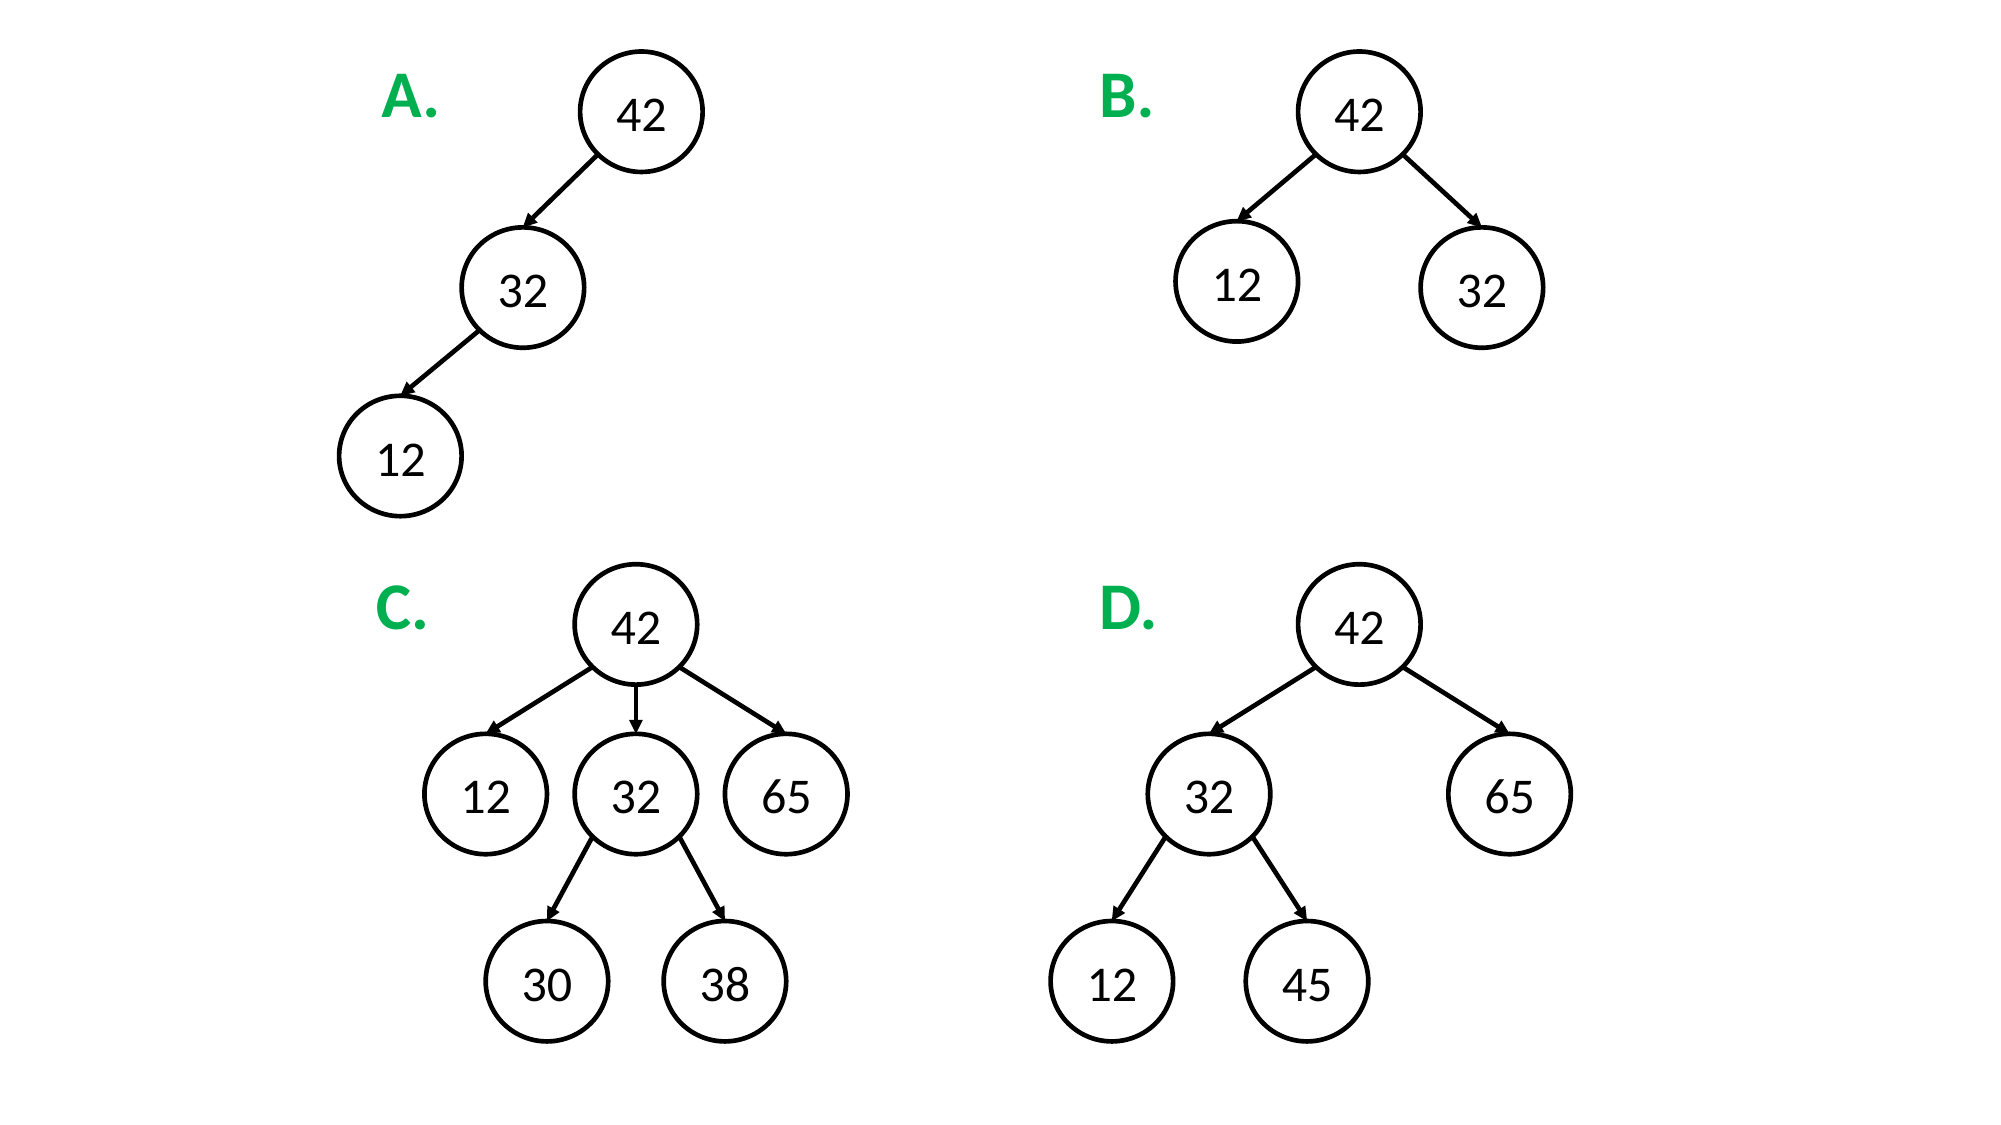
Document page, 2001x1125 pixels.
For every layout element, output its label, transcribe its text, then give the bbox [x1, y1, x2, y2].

text_box 32 [1146, 732, 1272, 856]
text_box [400, 330, 480, 396]
text_box 38 [662, 919, 788, 1043]
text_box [1236, 154, 1316, 222]
text_box C. [361, 555, 457, 651]
text_box B. [1084, 43, 1180, 138]
text_box 12 [338, 394, 463, 518]
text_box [679, 666, 787, 734]
text_box 65 [1447, 732, 1572, 856]
text_box 42 [579, 50, 704, 174]
text_box A. [366, 43, 462, 138]
text_box 12 [423, 732, 549, 856]
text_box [1252, 836, 1307, 921]
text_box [522, 154, 598, 228]
text_box 12 [1174, 220, 1300, 343]
text_box 42 [1297, 50, 1422, 174]
text_box 30 [484, 920, 610, 1043]
text_box 45 [1244, 919, 1370, 1043]
text_box 65 [723, 732, 849, 856]
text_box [1111, 836, 1166, 921]
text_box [1209, 666, 1317, 734]
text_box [546, 836, 593, 921]
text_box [679, 836, 725, 921]
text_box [485, 666, 593, 734]
text_box 32 [573, 732, 699, 856]
text_box 42 [1297, 563, 1422, 686]
text_box 32 [1419, 226, 1545, 349]
text_box 42 [573, 563, 699, 686]
text_box 12 [1049, 920, 1175, 1043]
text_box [1402, 666, 1510, 734]
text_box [1402, 154, 1482, 228]
text_box 32 [460, 226, 586, 349]
text_box D. [1084, 555, 1180, 651]
